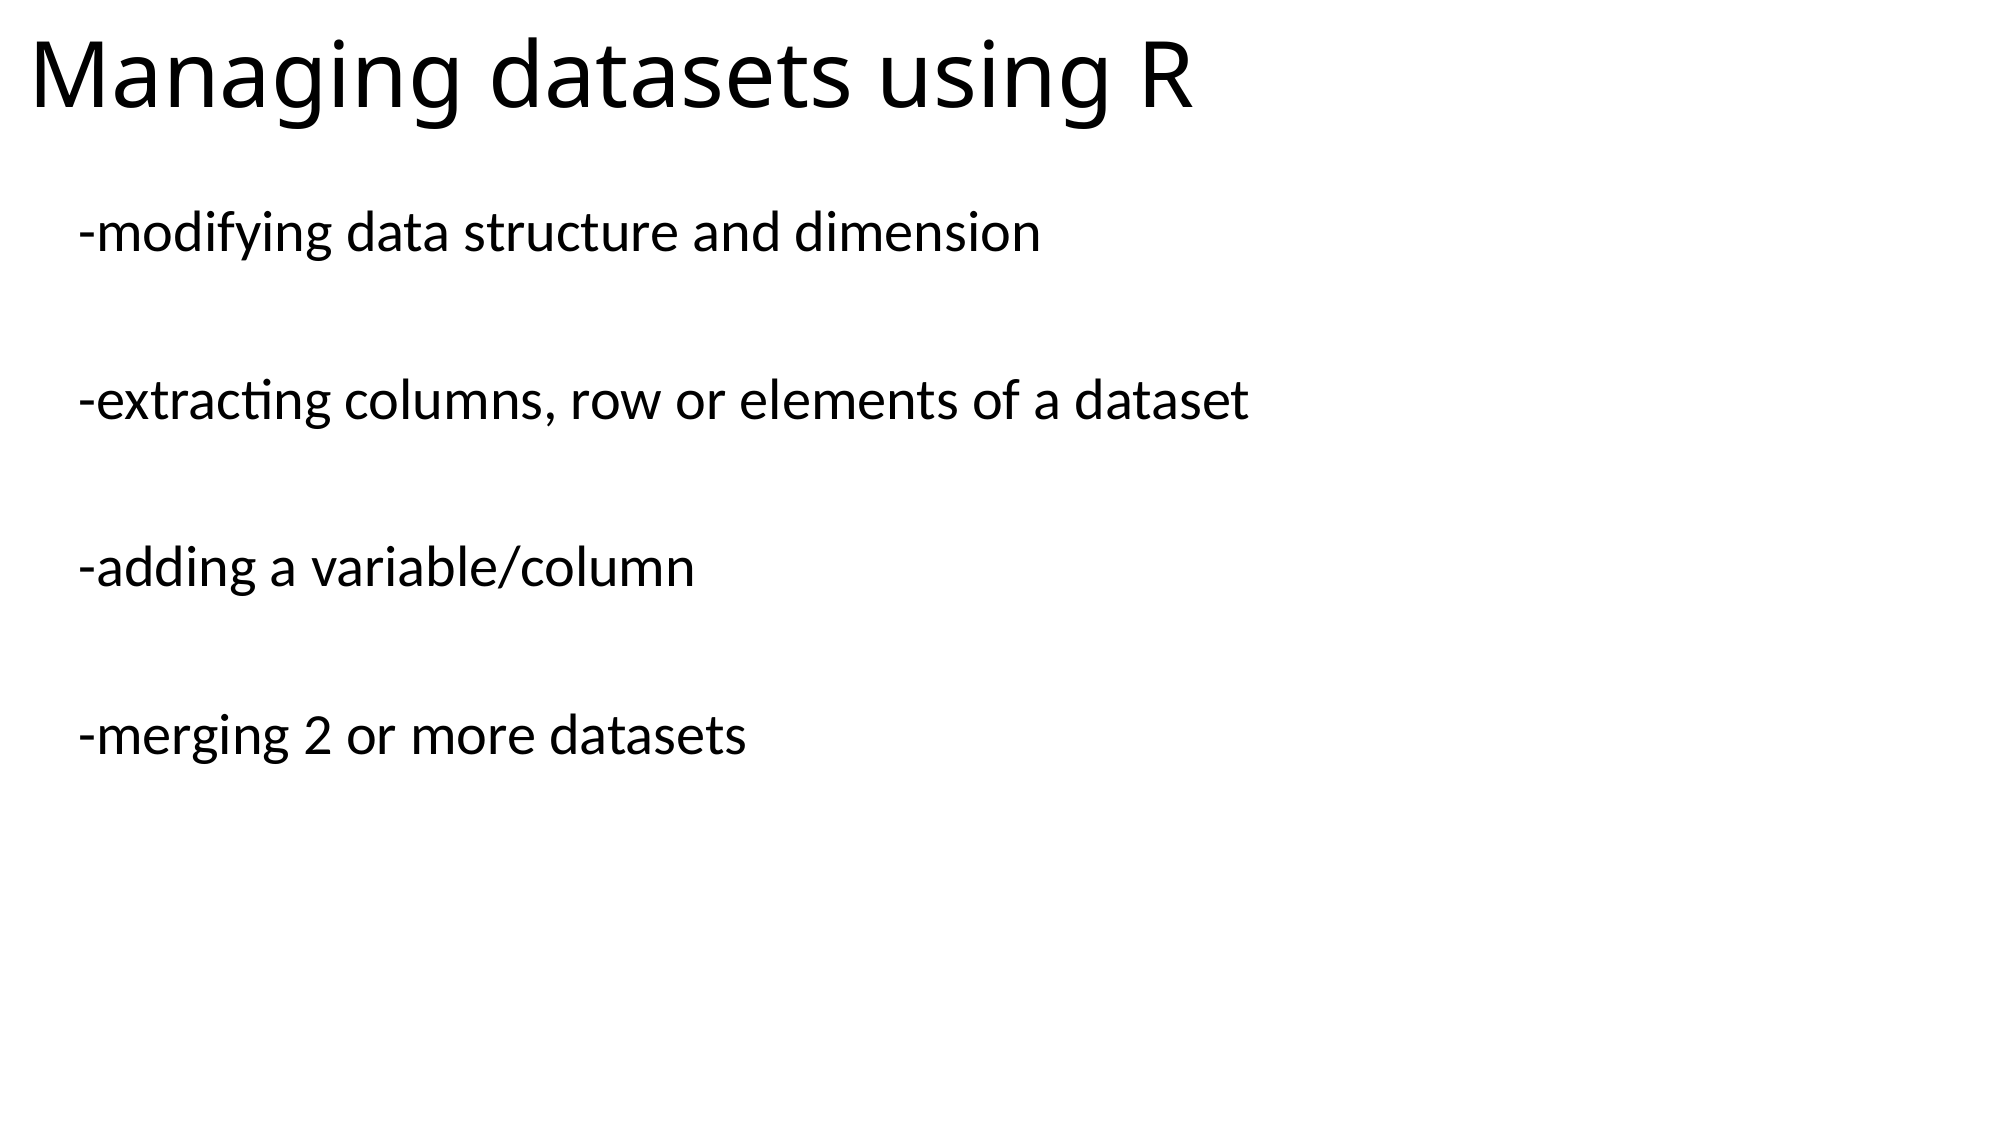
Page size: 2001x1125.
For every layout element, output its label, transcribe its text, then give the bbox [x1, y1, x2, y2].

title Managing datasets using R [13, 0, 1220, 157]
list -modifying data structure and dimension -extracting columns, row or elements of a dataset -adding a variable/column -merging 2 or more datasets [63, 193, 1844, 975]
